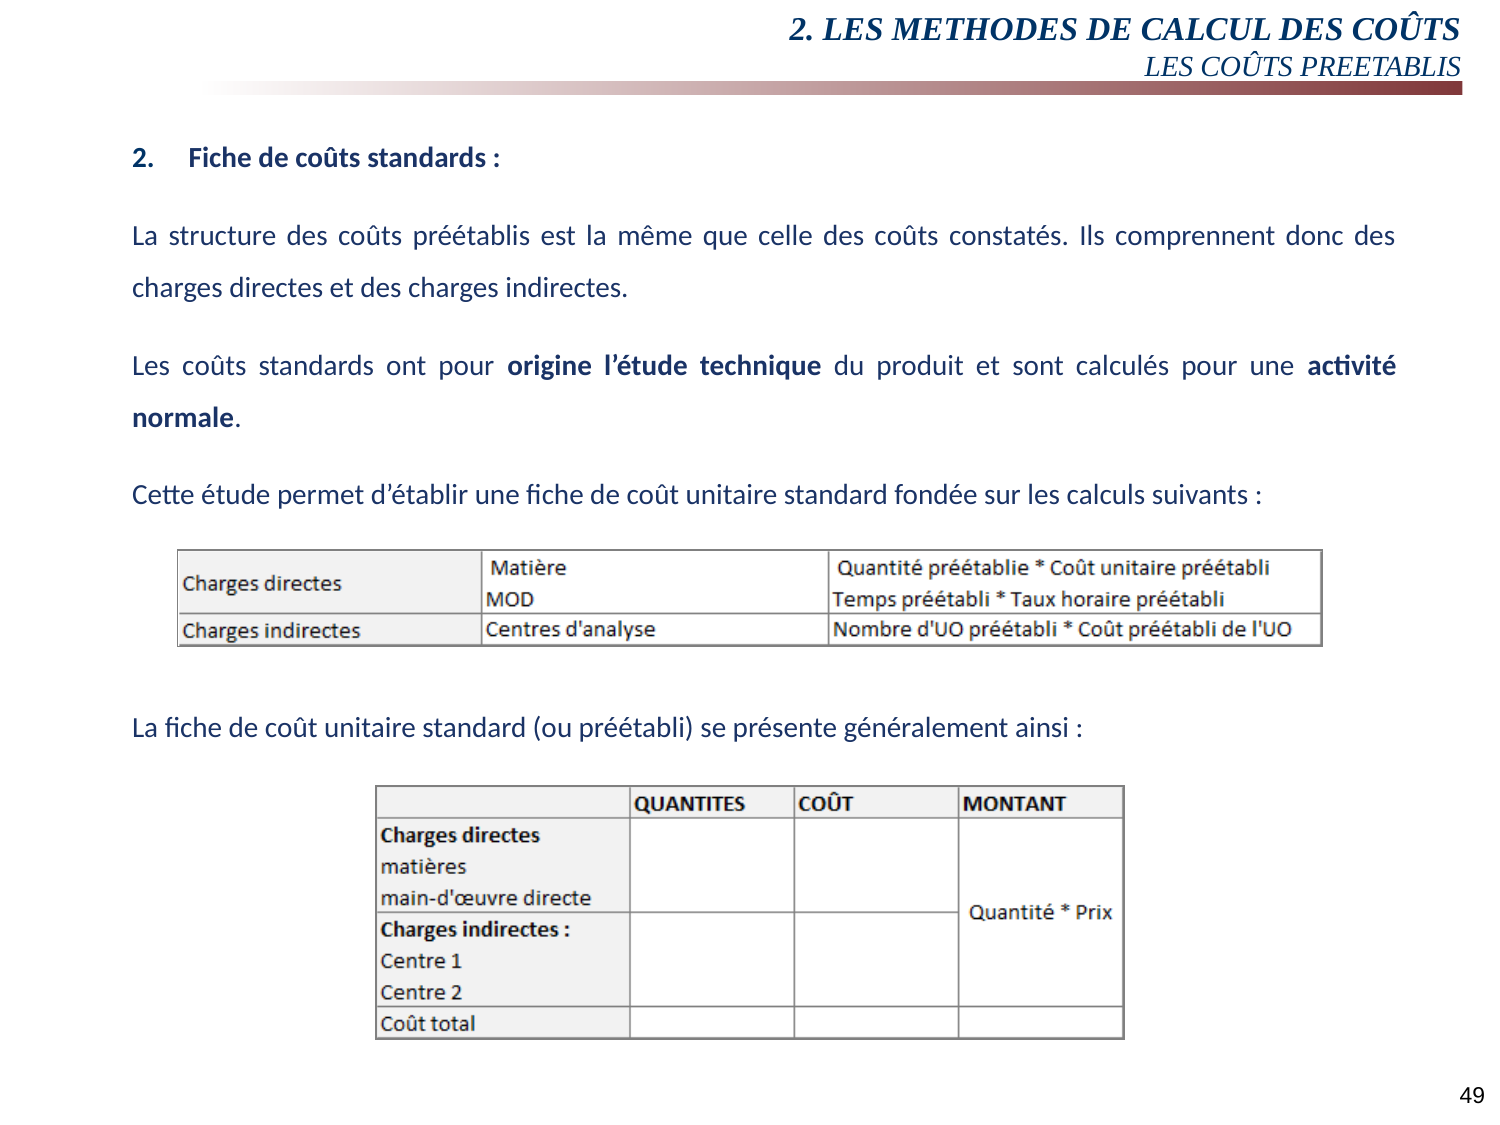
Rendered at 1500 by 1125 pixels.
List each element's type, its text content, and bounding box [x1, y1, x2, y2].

title 2. LES METHODES DE CALCUL DES COÛTS LES COÛTS PREETABLIS [116, 0, 1477, 101]
picture [376, 786, 1124, 1039]
slide_number 49 [1187, 1073, 1500, 1125]
picture [177, 550, 1322, 647]
text_box Fiche de coûts standards : La structure des coûts préétablis est la même que celle des coûts constatés. Ils comprennent donc des charges directes et des charges indirectes. Les coûts standards ont pour origine l’étude technique du produit et sont calculés pour une activité normale. Cette étude permet d’établir une fiche de coût unitaire standard fondée sur les calculs suivants : La fiche de coût unitaire standard (ou préétabli) se présente généralement ainsi : [117, 113, 1412, 965]
